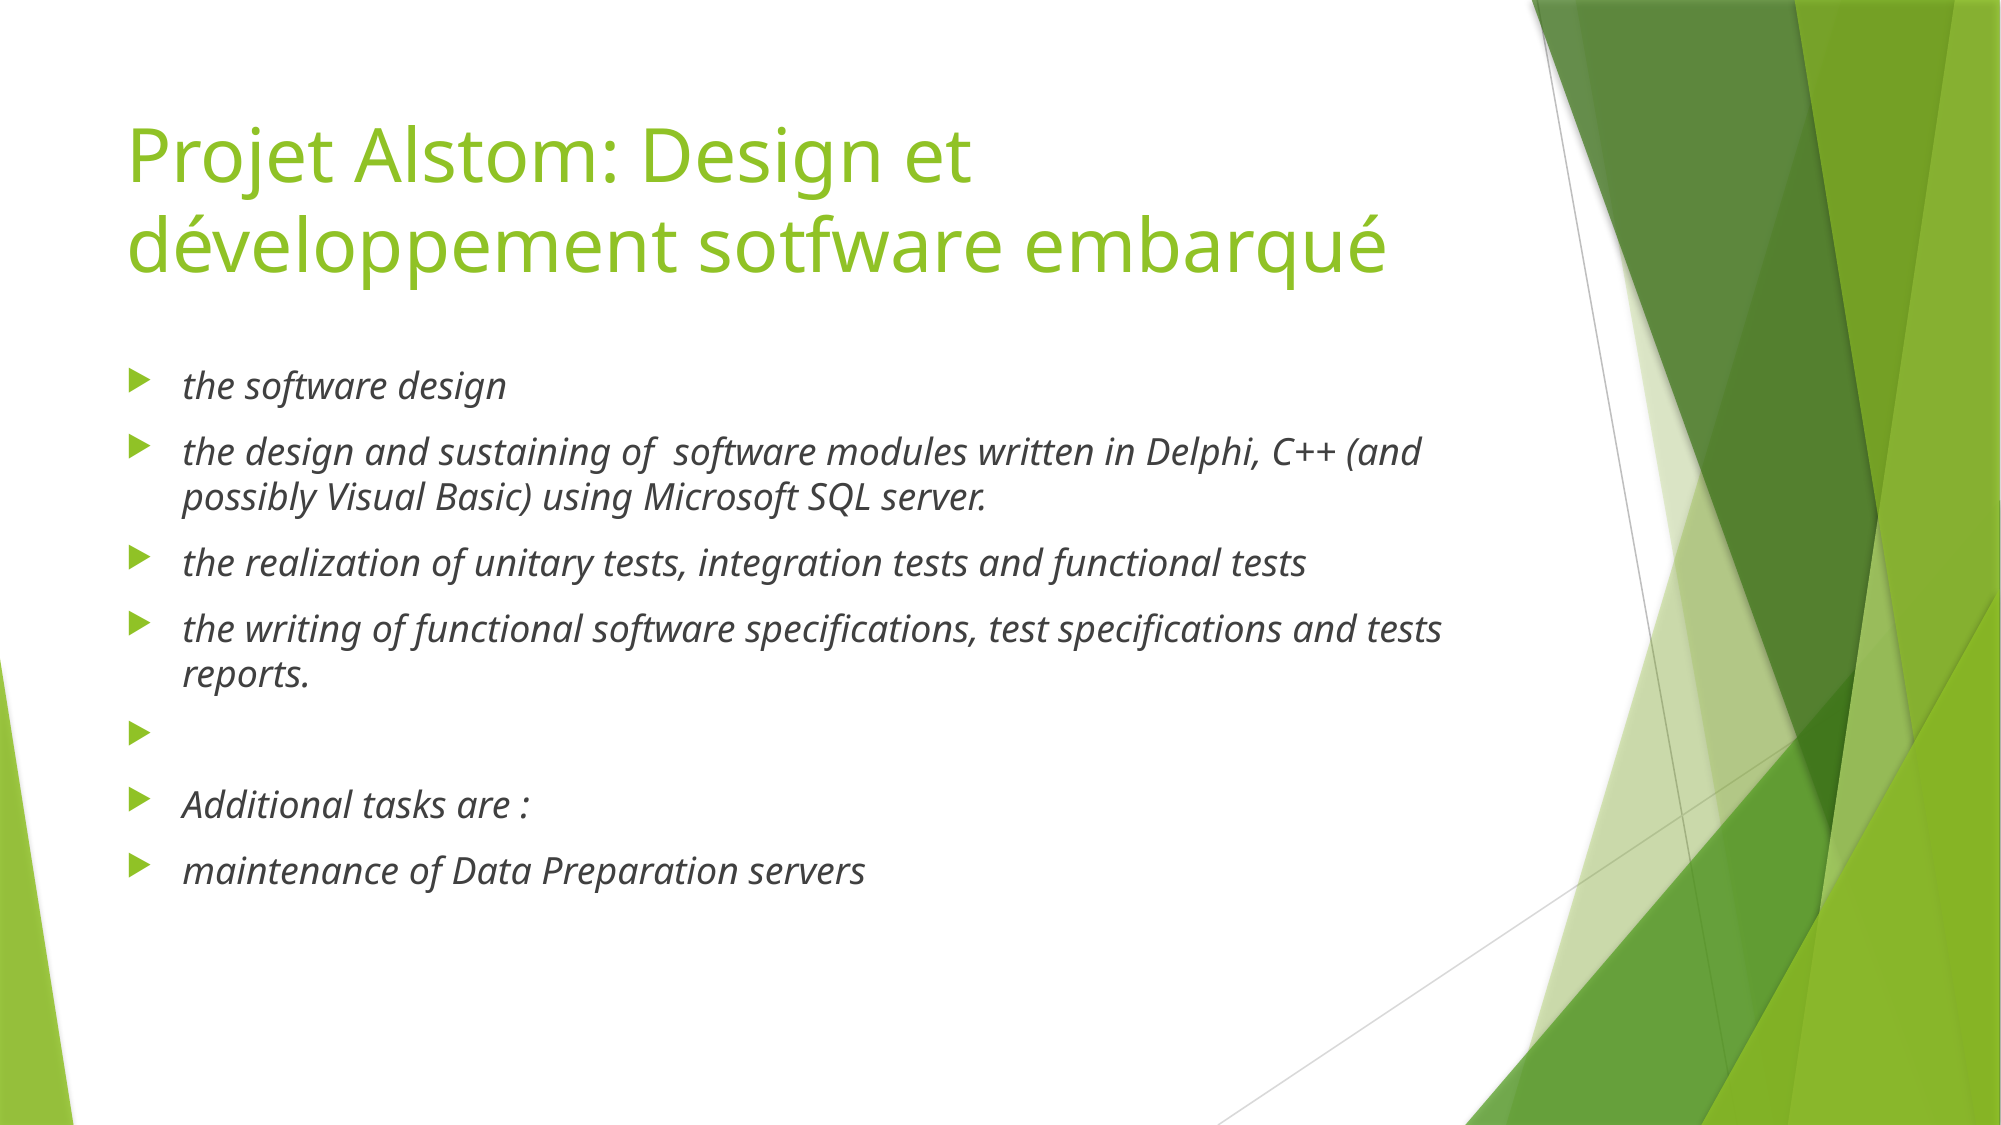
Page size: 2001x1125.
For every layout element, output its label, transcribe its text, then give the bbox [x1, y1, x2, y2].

title Projet Alstom: Design et développement sotfware embarqué [111, 99, 1522, 317]
list the software design the design and sustaining of software modules written in Delphi, C++ (and possibly Visual Basic) using Microsoft SQL server. the realization of unitary tests, integration tests and functional tests the writing of functional software specifications, test specifications and tests reports. Additional tasks are : maintenance of Data Preparation servers [111, 354, 1522, 992]
